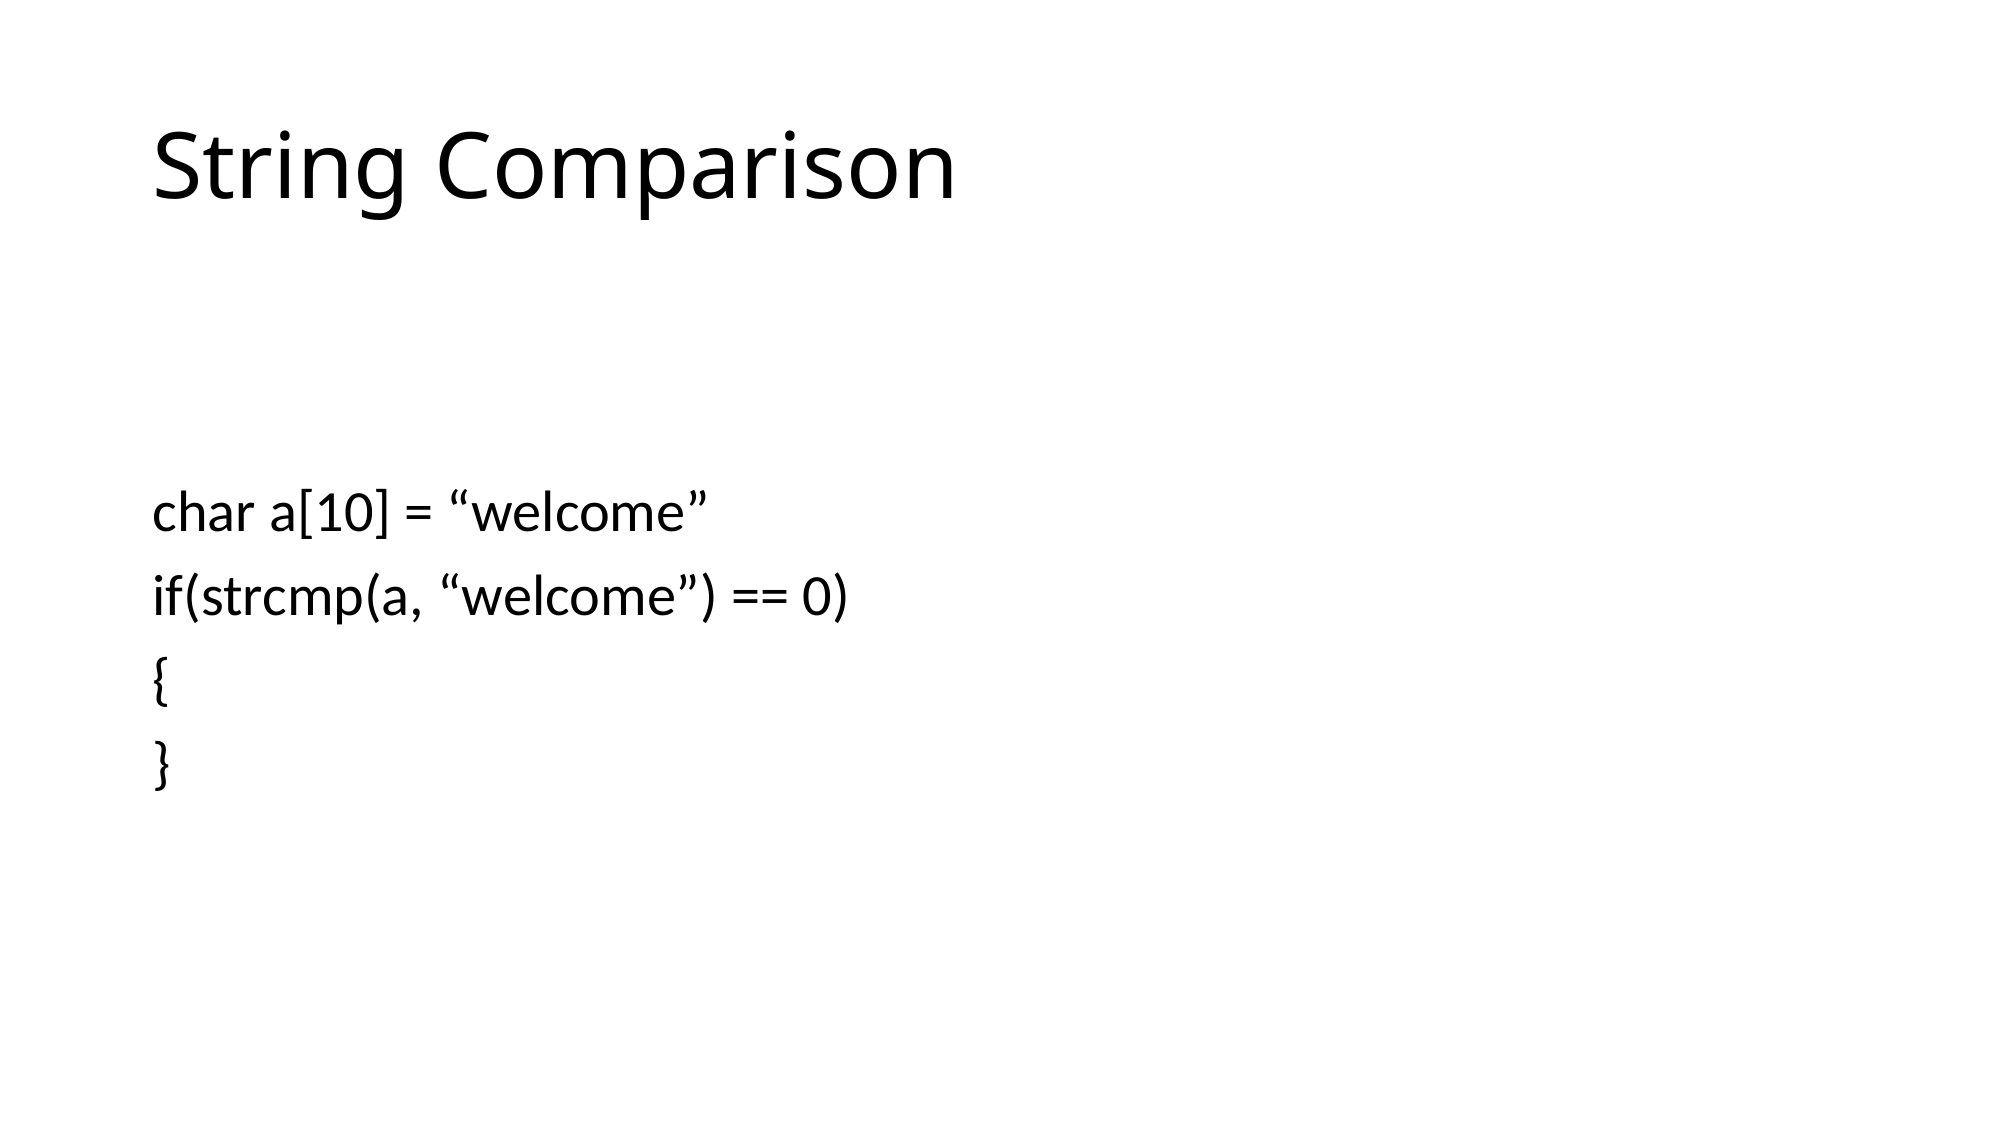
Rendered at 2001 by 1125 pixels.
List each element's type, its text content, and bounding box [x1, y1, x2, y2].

title String Comparison [137, 59, 1863, 278]
list char a[10] = “welcome” if(strcmp(a, “welcome”) == 0) { } [137, 299, 1863, 1014]
